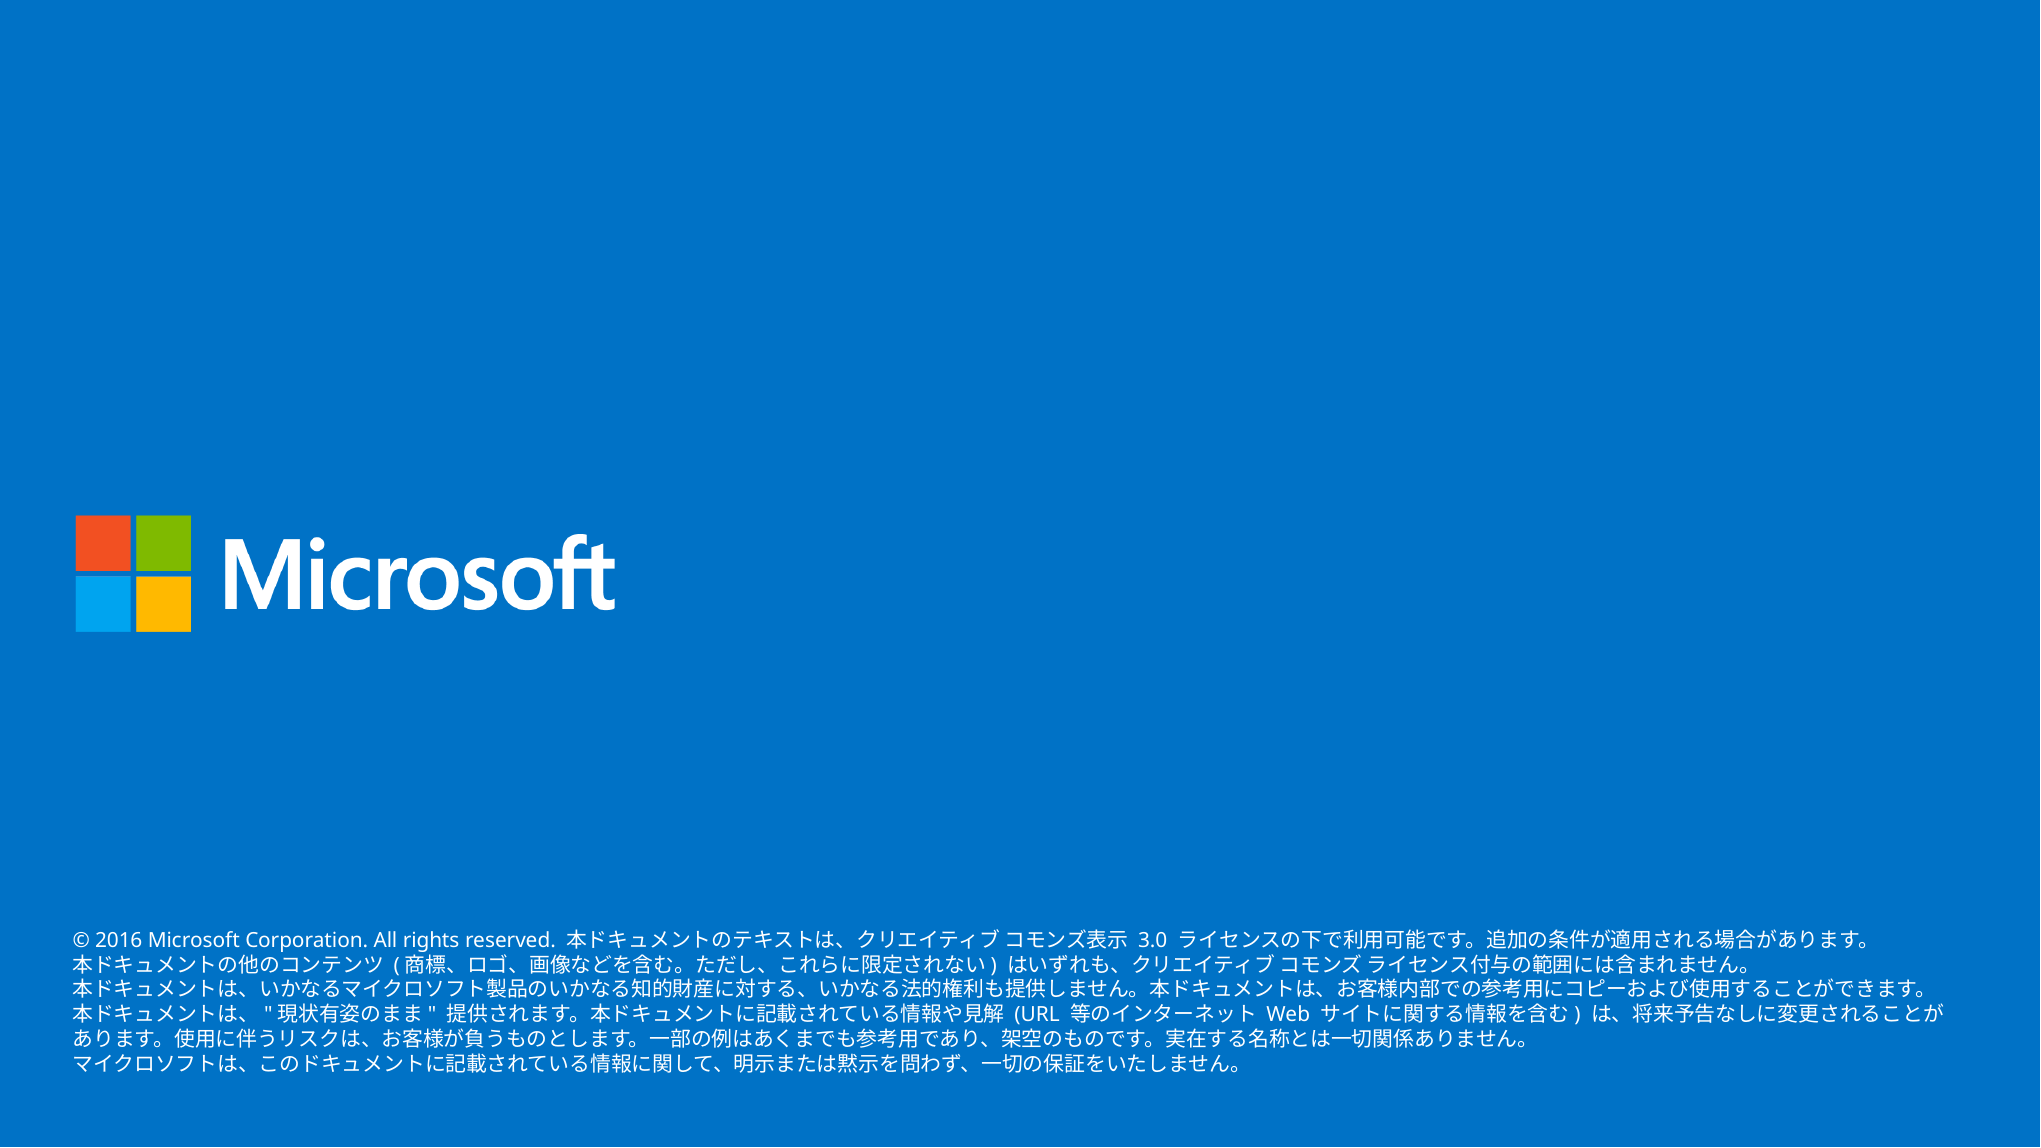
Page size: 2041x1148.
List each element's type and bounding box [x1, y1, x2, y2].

picture [75, 515, 615, 632]
